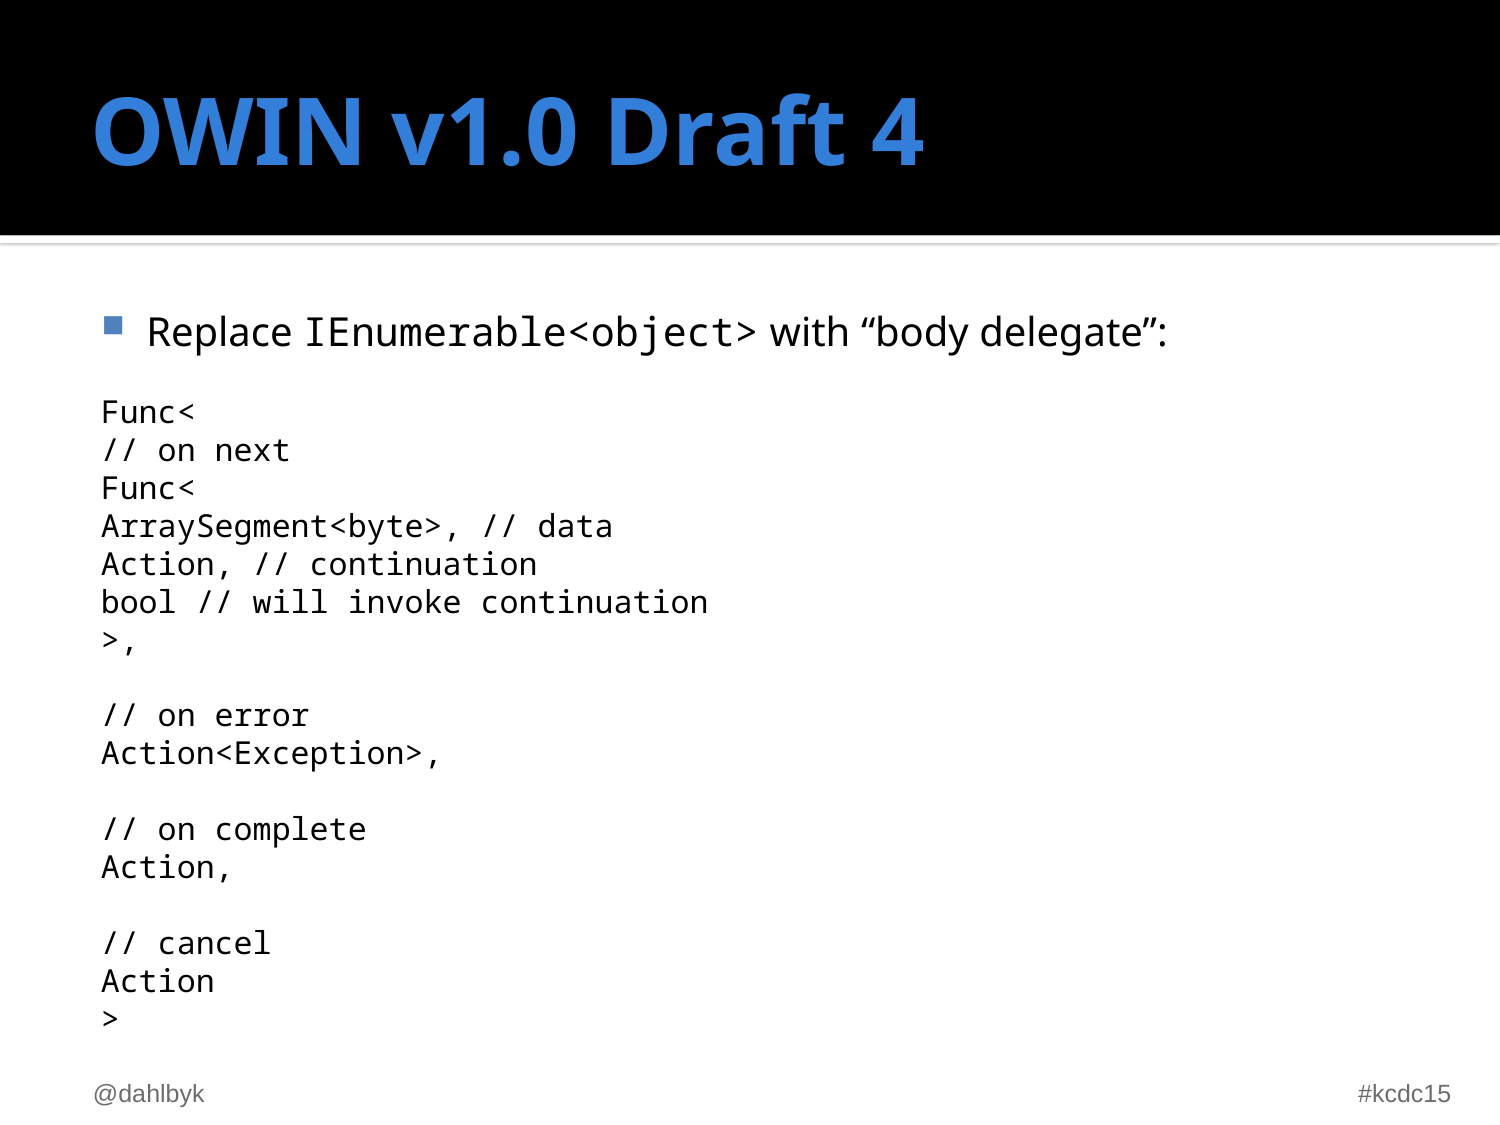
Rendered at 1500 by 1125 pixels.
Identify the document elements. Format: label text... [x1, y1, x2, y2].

title OWIN v1.0 Draft 4 [75, 25, 1425, 231]
slide_number @dahlbyk [75, 1062, 425, 1108]
list Replace IEnumerable<object> with “body delegate”: Func< // on next Func< ArraySegment<byte>, // data Action, // continuation bool // will invoke continuation >, // on error Action<Exception>, // on complete Action, // cancel Action > [75, 291, 1425, 1050]
slide_number #kcdc15 [1237, 1062, 1467, 1108]
